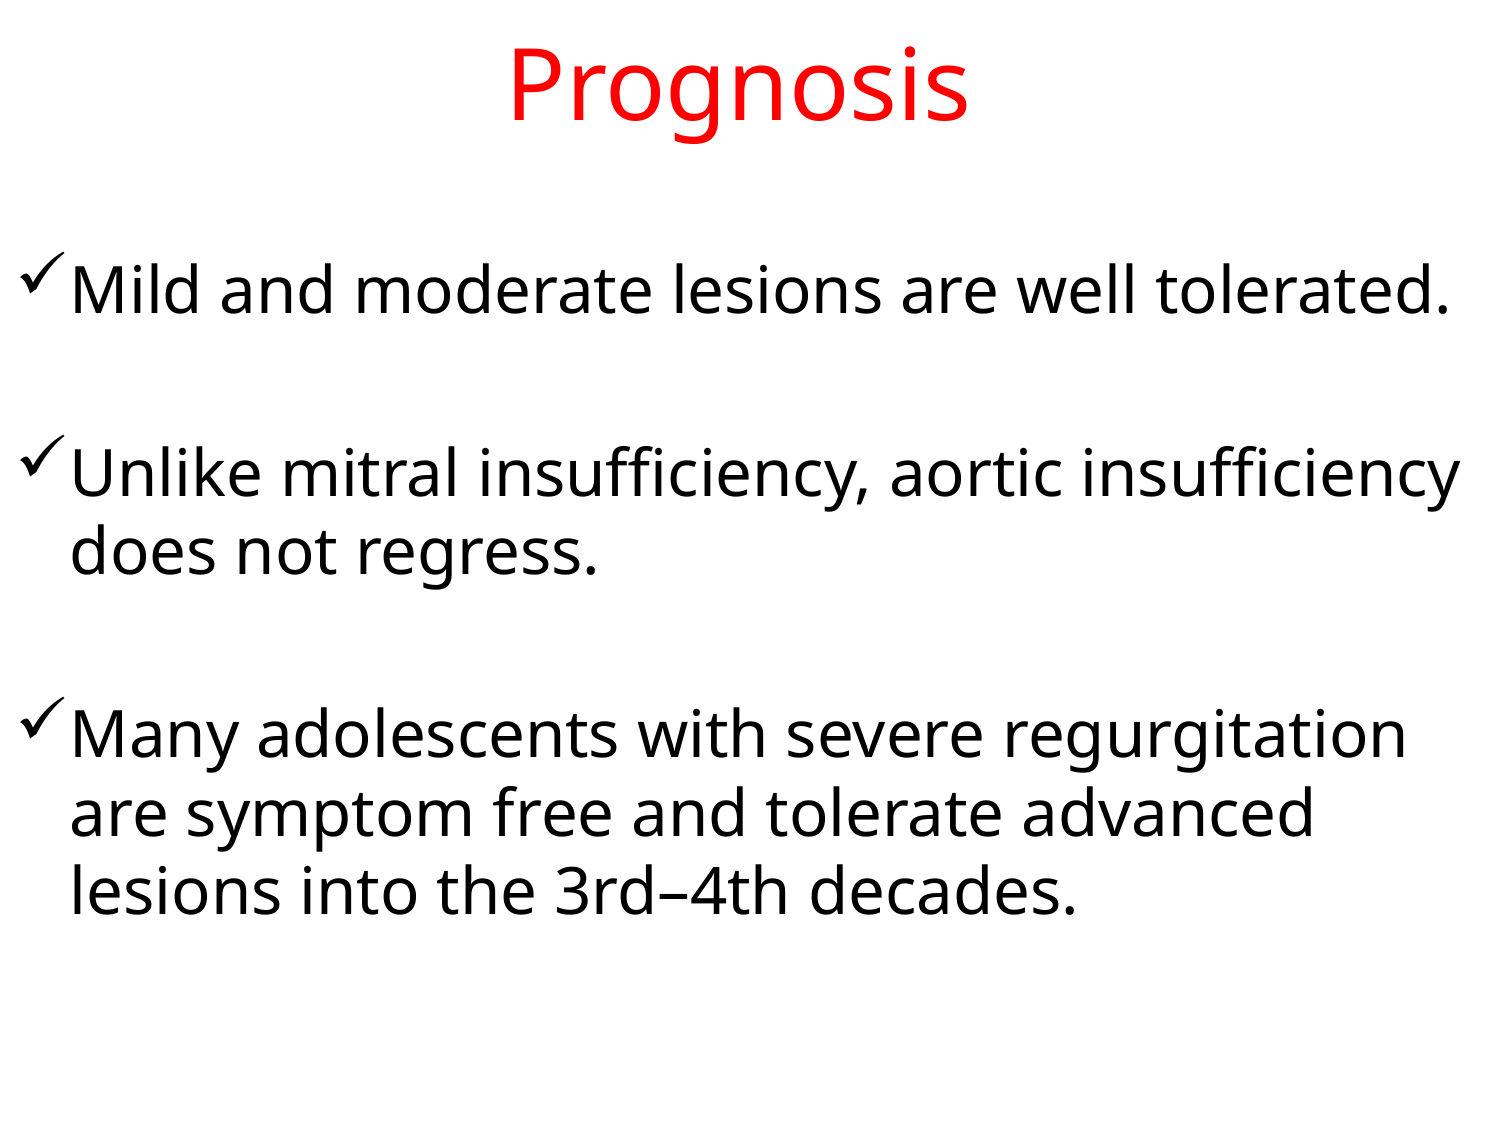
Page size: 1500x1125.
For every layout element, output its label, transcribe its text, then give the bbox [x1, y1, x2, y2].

title Prognosis [76, 0, 1427, 149]
list Mild and moderate lesions are well tolerated. Unlike mitral insufficiency, aortic insufficiency does not regress. Many adolescents with severe regurgitation are symptom free and tolerate advanced lesions into the 3rd–4th decades. [0, 149, 1500, 1094]
